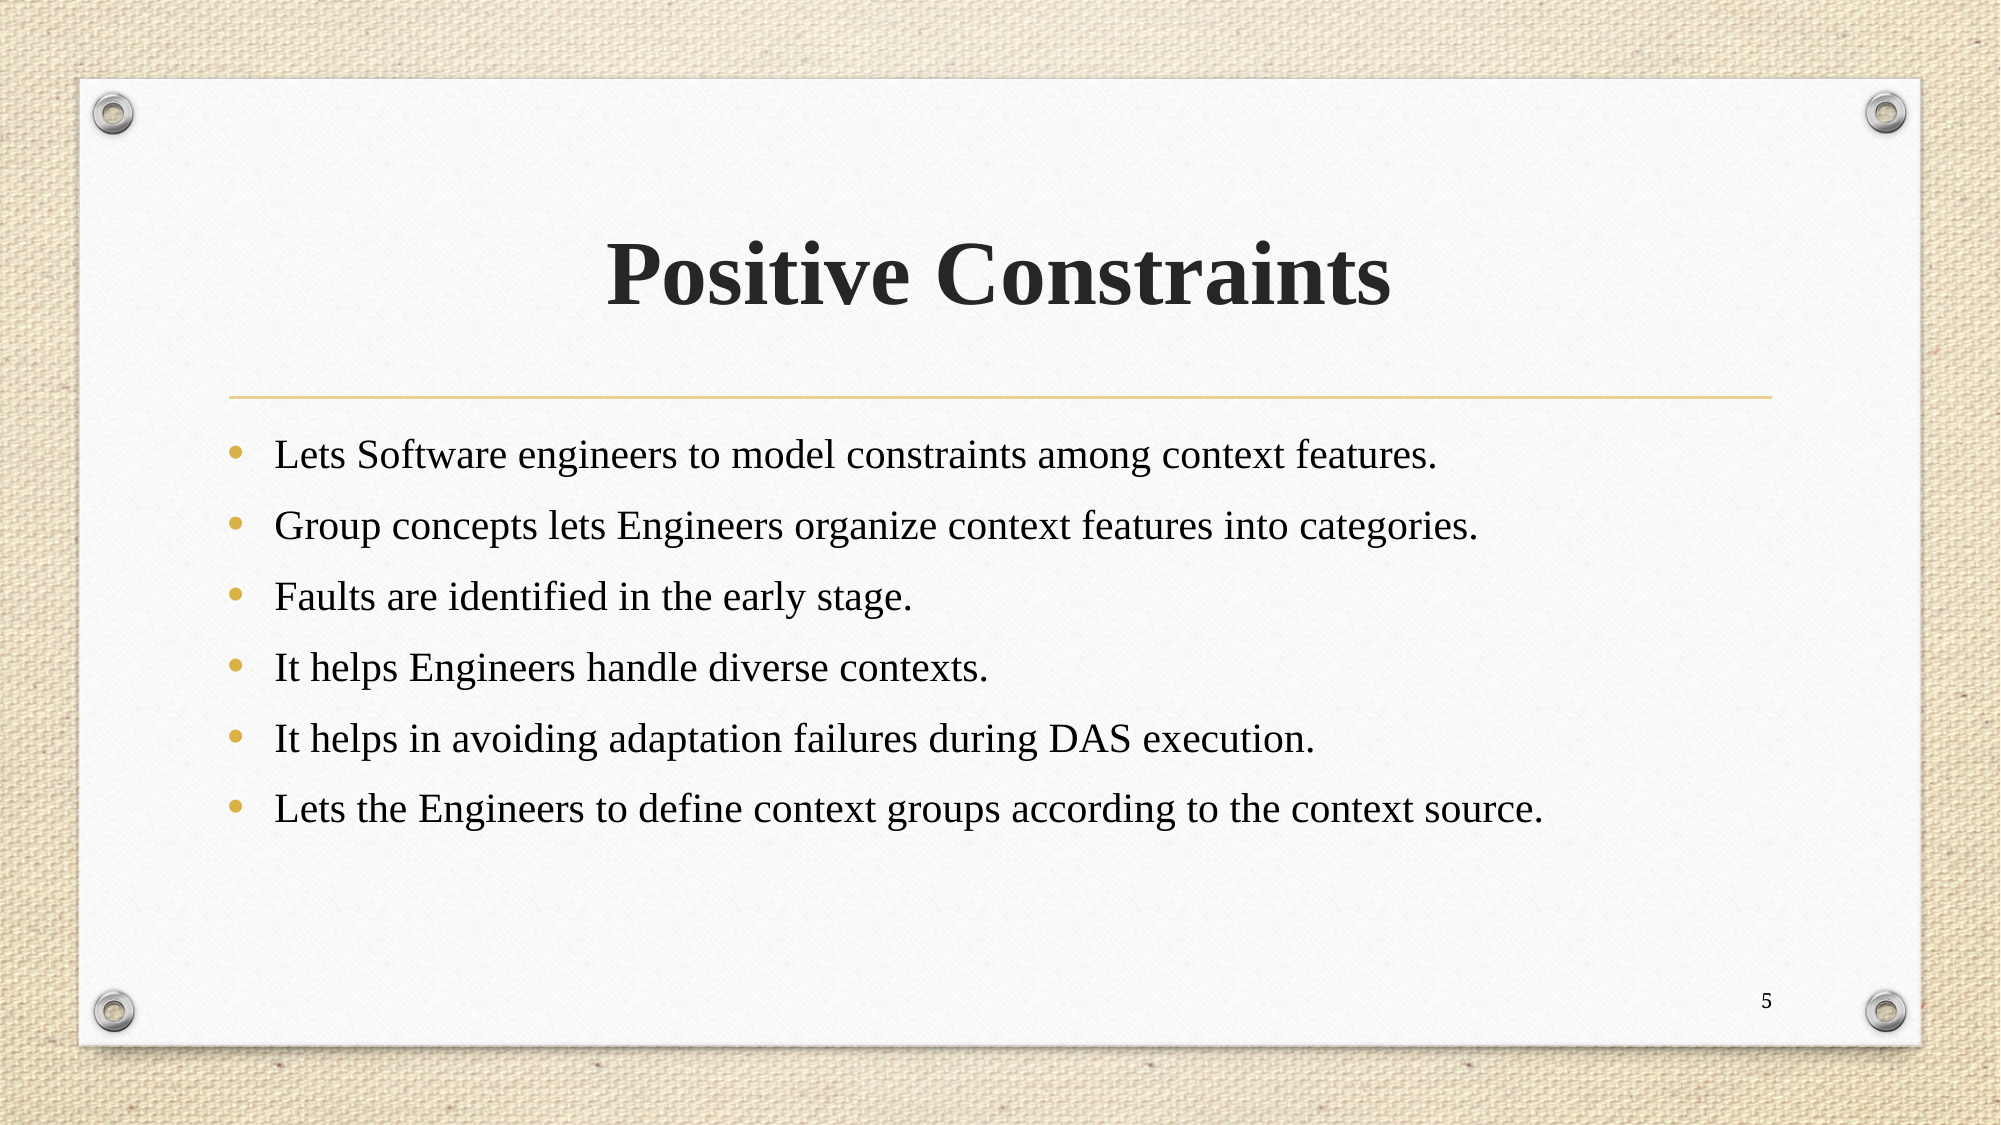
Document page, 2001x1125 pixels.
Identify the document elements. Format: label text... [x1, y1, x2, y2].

title Positive Constraints [212, 161, 1788, 375]
list Lets Software engineers to model constraints among context features. Group concepts lets Engineers organize context features into categories. Faults are identified in the early stage. It helps Engineers handle diverse contexts. It helps in avoiding adaptation failures during DAS execution. Lets the Engineers to define context groups according to the context source. [212, 419, 1788, 964]
slide_number 5 [1698, 979, 1788, 1025]
picture [0, 0, 2001, 1125]
